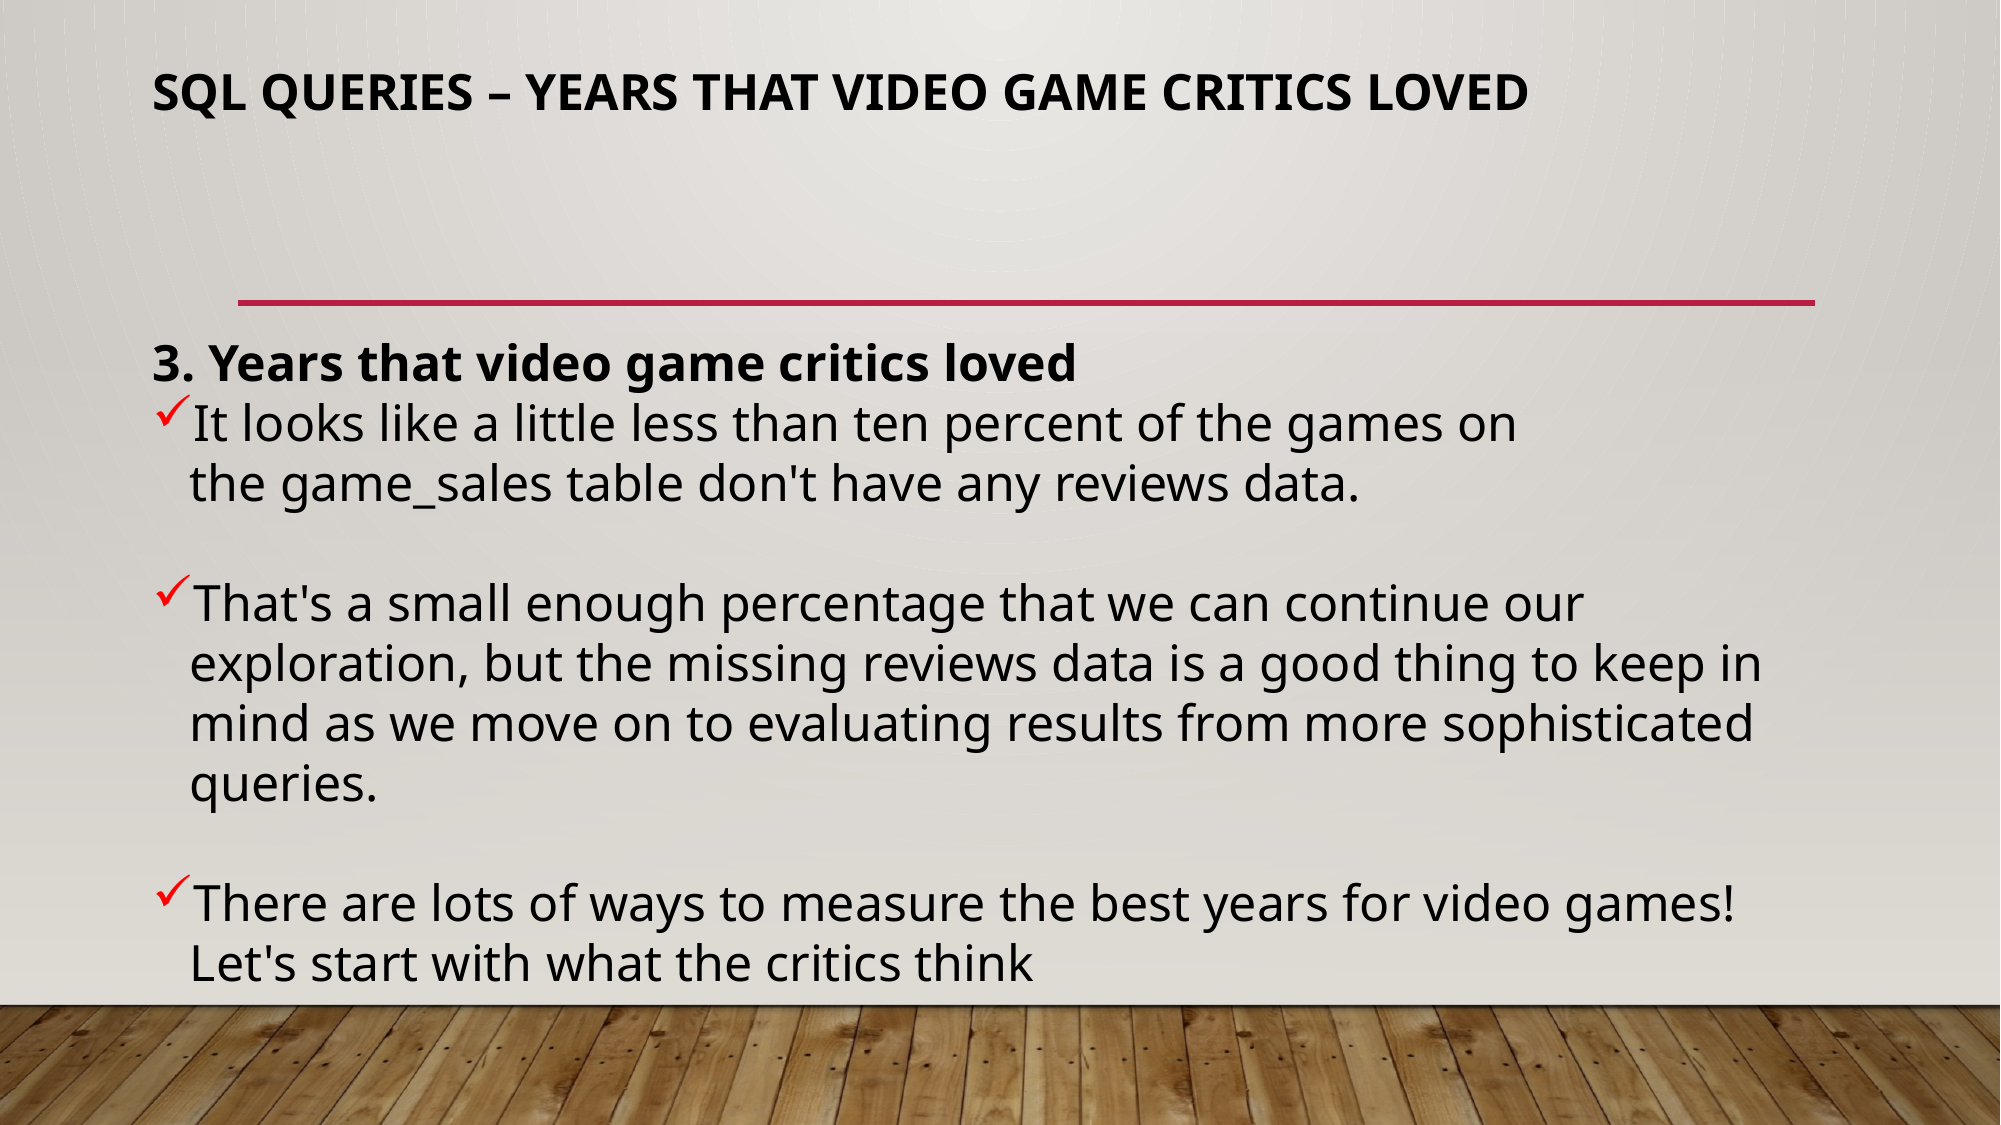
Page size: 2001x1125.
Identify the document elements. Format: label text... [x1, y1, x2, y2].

title SQL Queries – YEARS THAT VIDEO GAME CRITICS LOVED [137, 59, 1863, 144]
picture [0, 1005, 2000, 1125]
list 3. Years that video game critics loved It looks like a little less than ten percent of the games on the game_sales table don't have any reviews data. That's a small enough percentage that we can continue our exploration, but the missing reviews data is a good thing to keep in mind as we move on to evaluating results from more sophisticated queries. There are lots of ways to measure the best years for video games! Let's start with what the critics think [137, 324, 1863, 1039]
